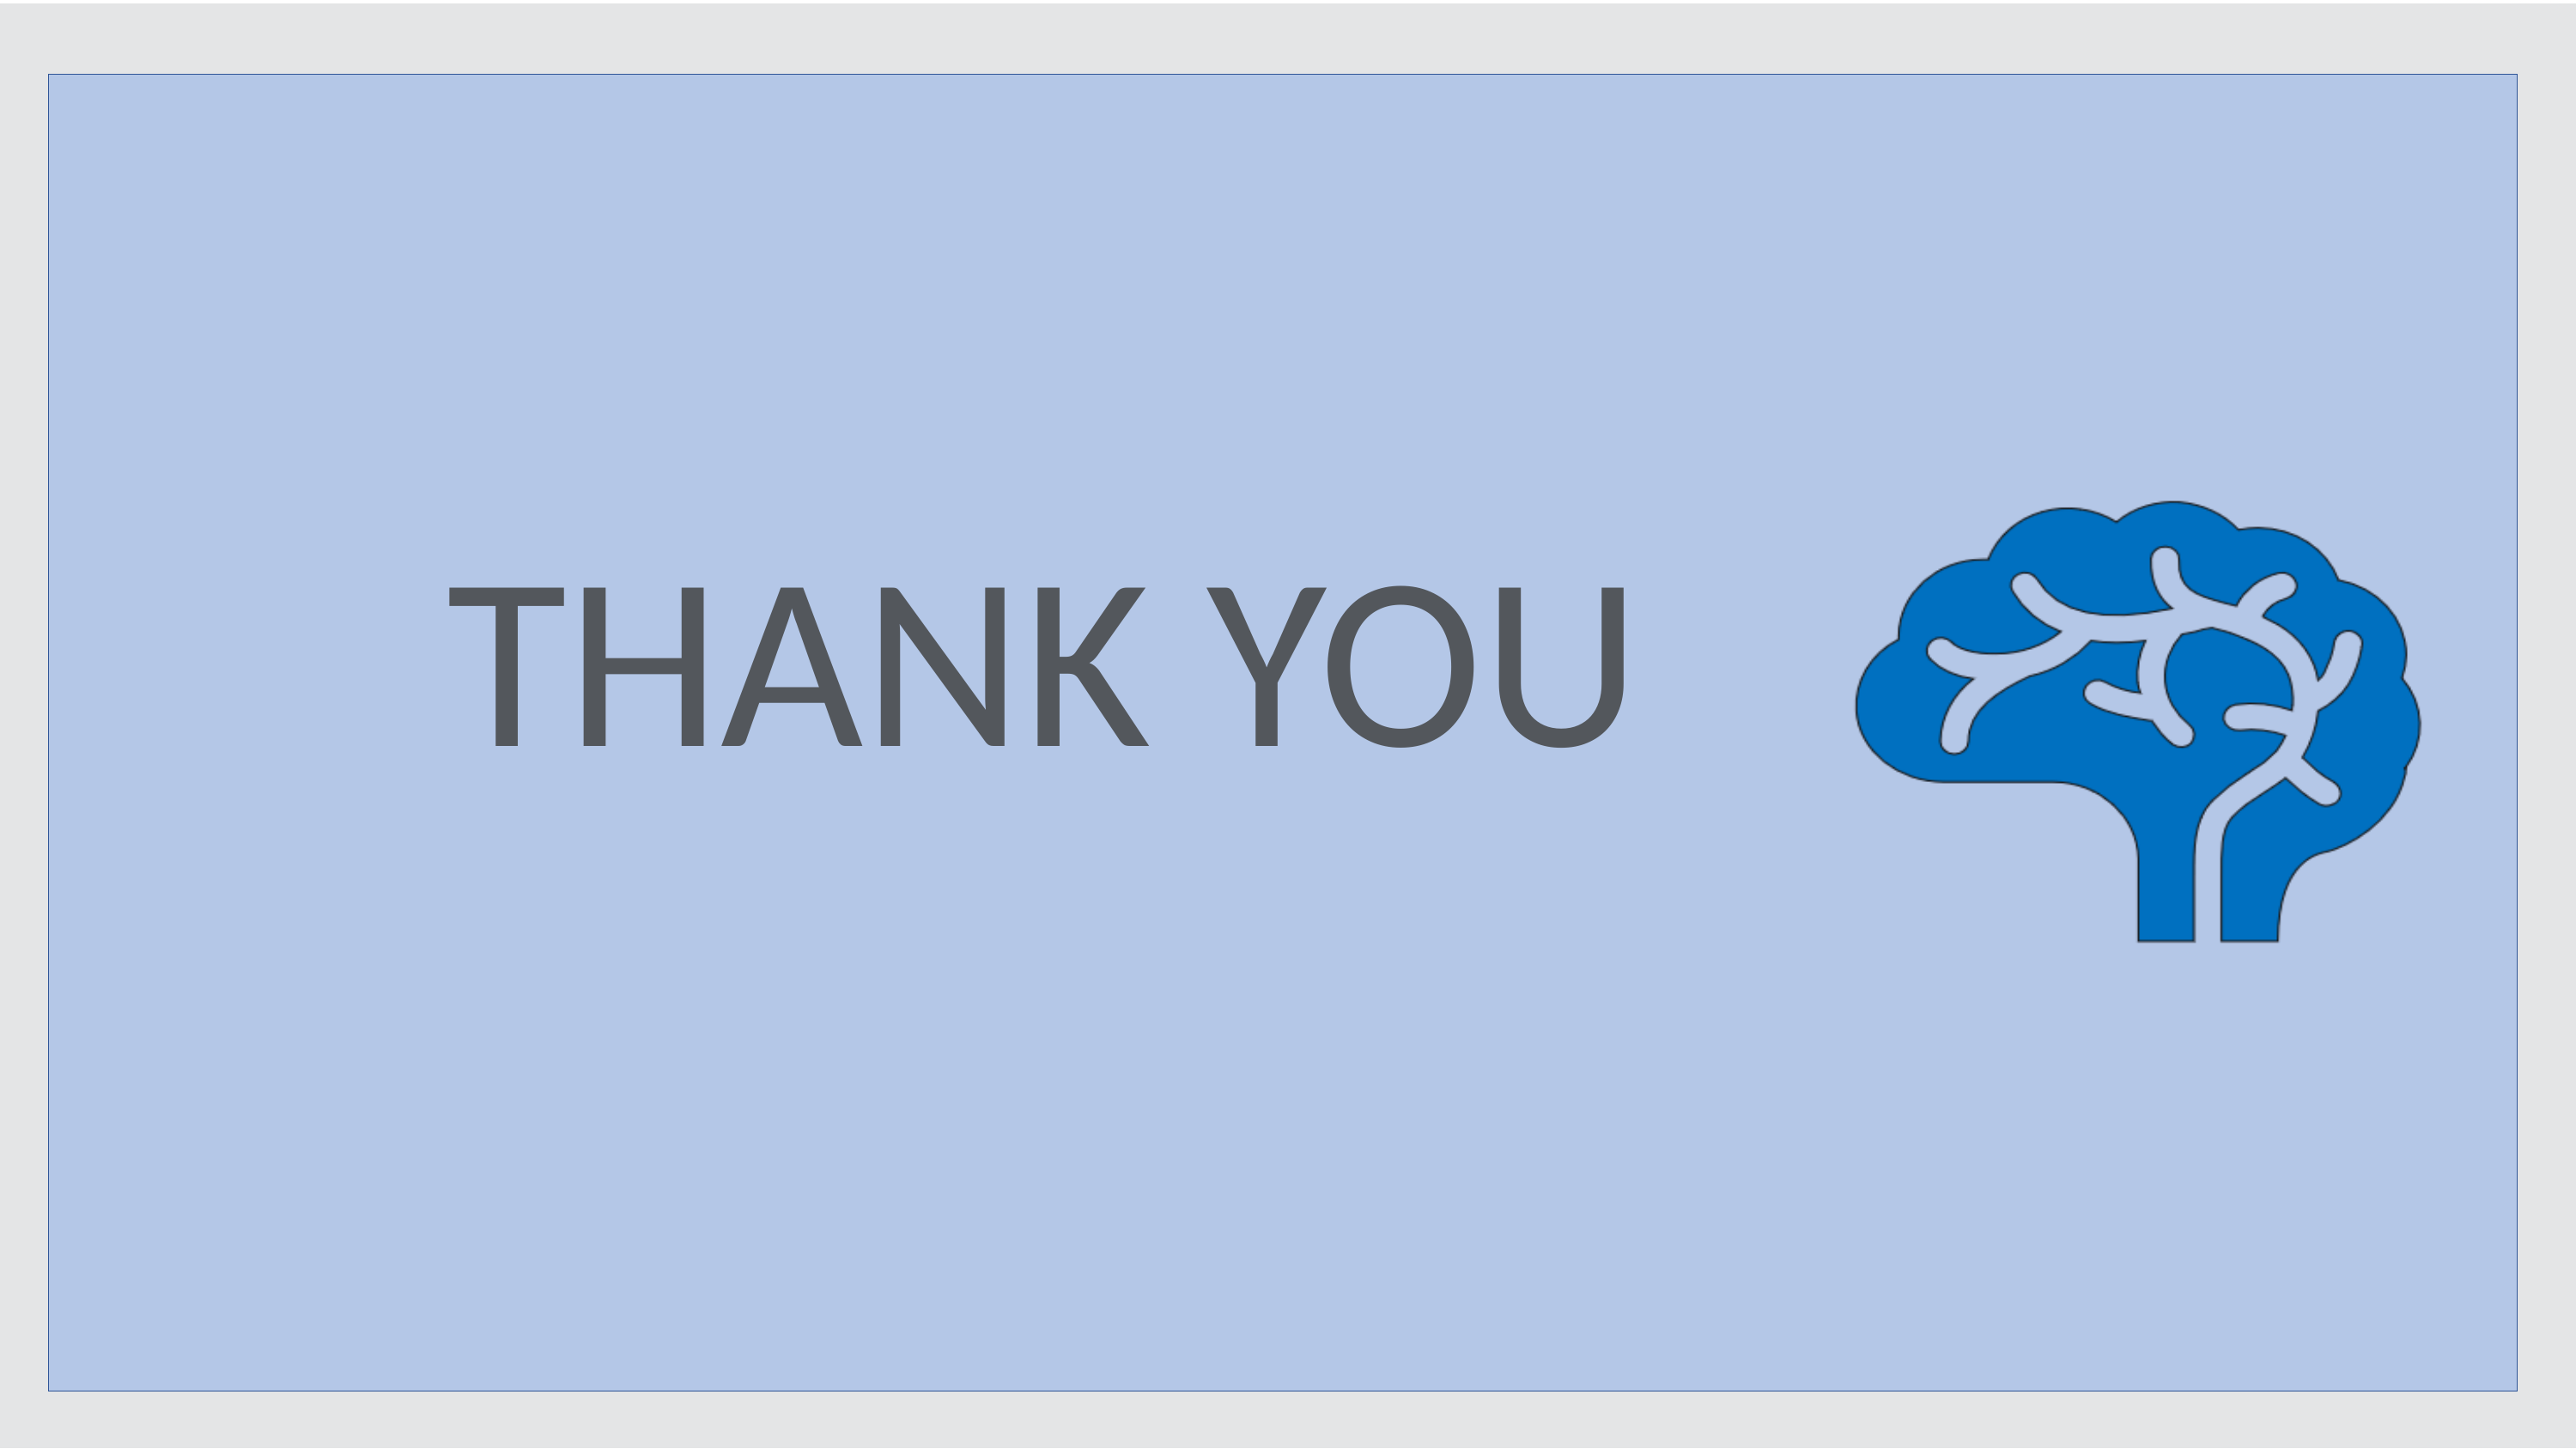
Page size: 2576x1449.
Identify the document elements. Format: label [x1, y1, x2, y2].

text_box [0, 0, 2576, 1449]
picture [1800, 413, 2476, 1032]
